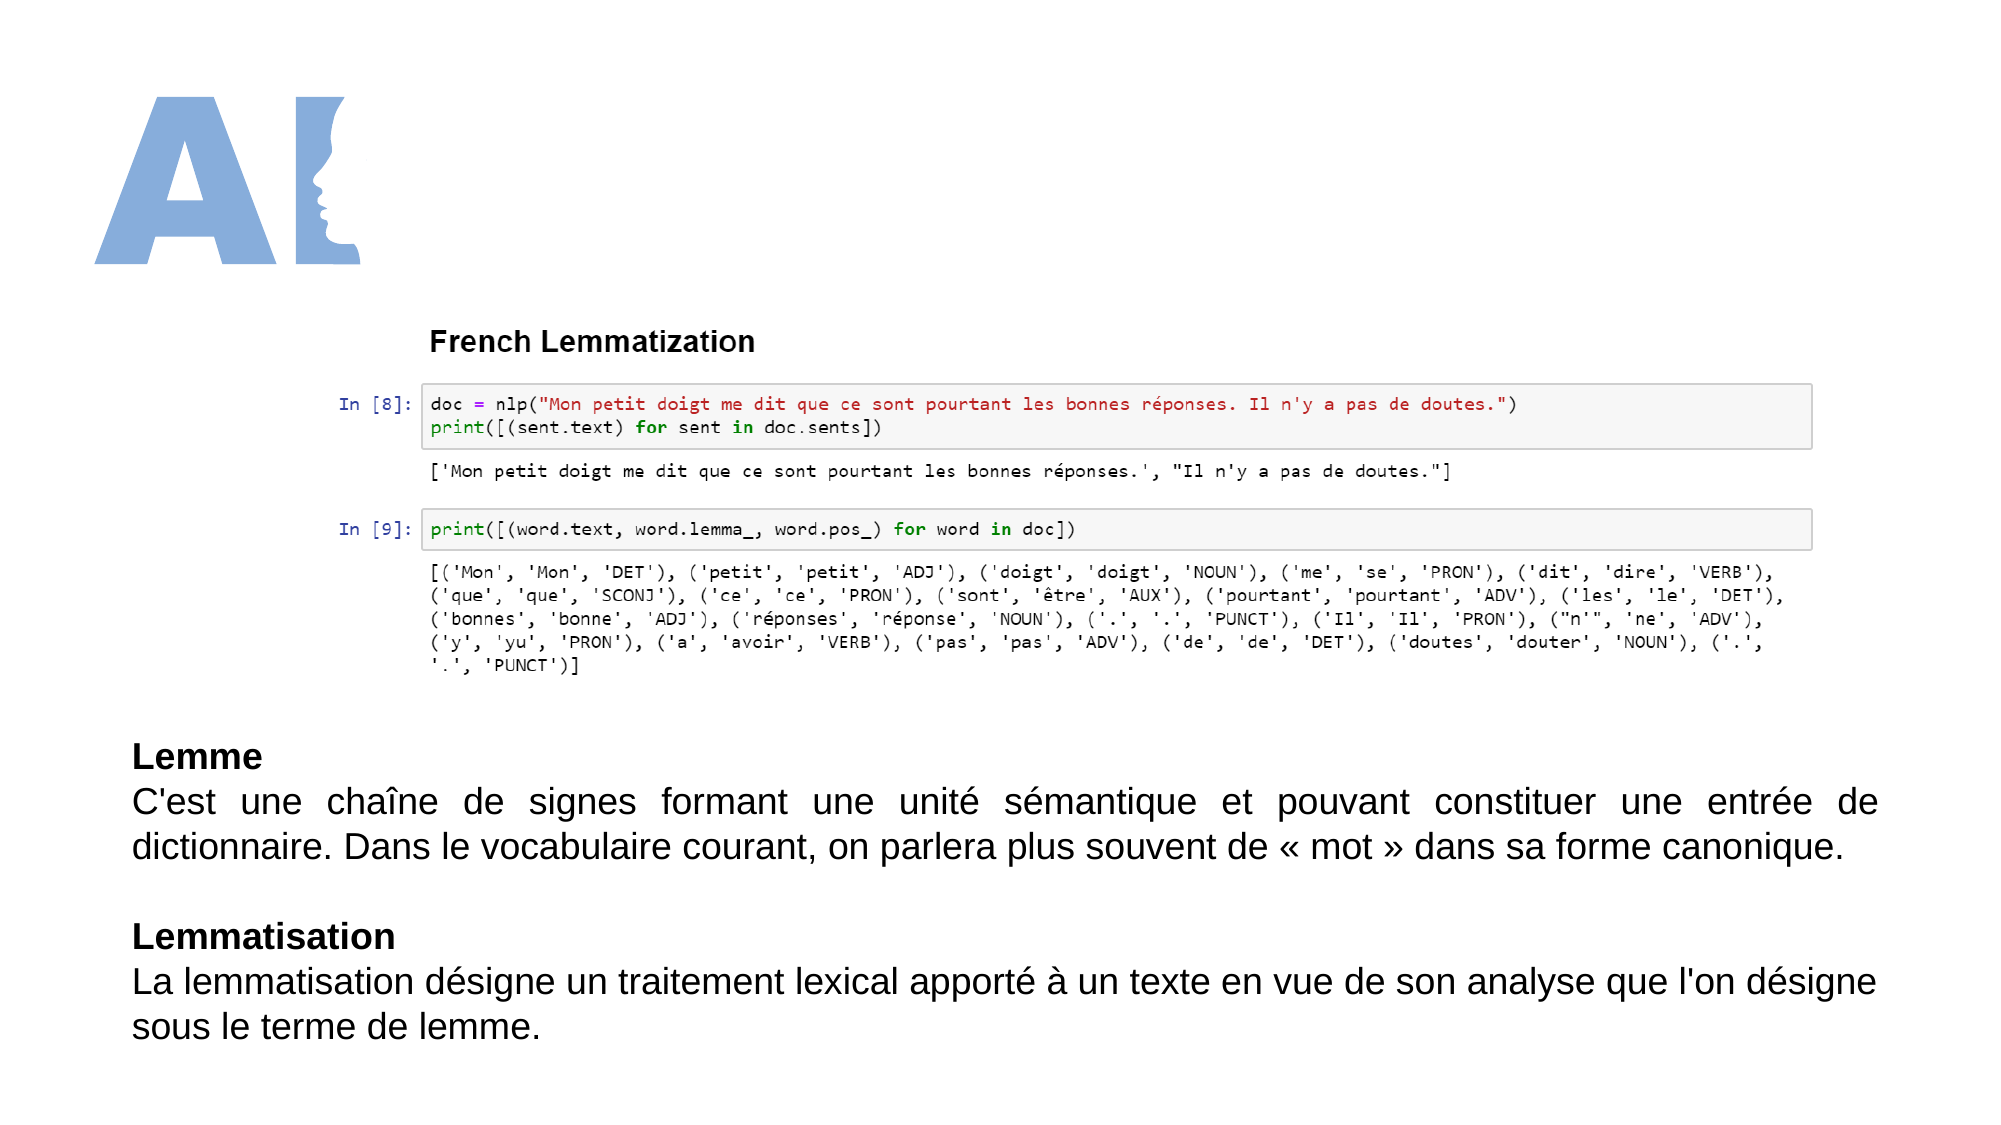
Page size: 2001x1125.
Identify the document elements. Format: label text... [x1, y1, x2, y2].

text_box Lemme C'est une chaîne de signes formant une unité sémantique et pouvant constituer une entrée de dictionnaire. Dans le vocabulaire courant, on parlera plus souvent de « mot » dans sa forme canonique. Lemmatisation La lemmatisation désigne un traitement lexical apporté à un texte en vue de son analyse que l'on désigne sous le terme de lemme. [117, 724, 1895, 1055]
text_box [294, 95, 362, 266]
picture [266, 307, 1832, 713]
text_box [92, 95, 279, 266]
